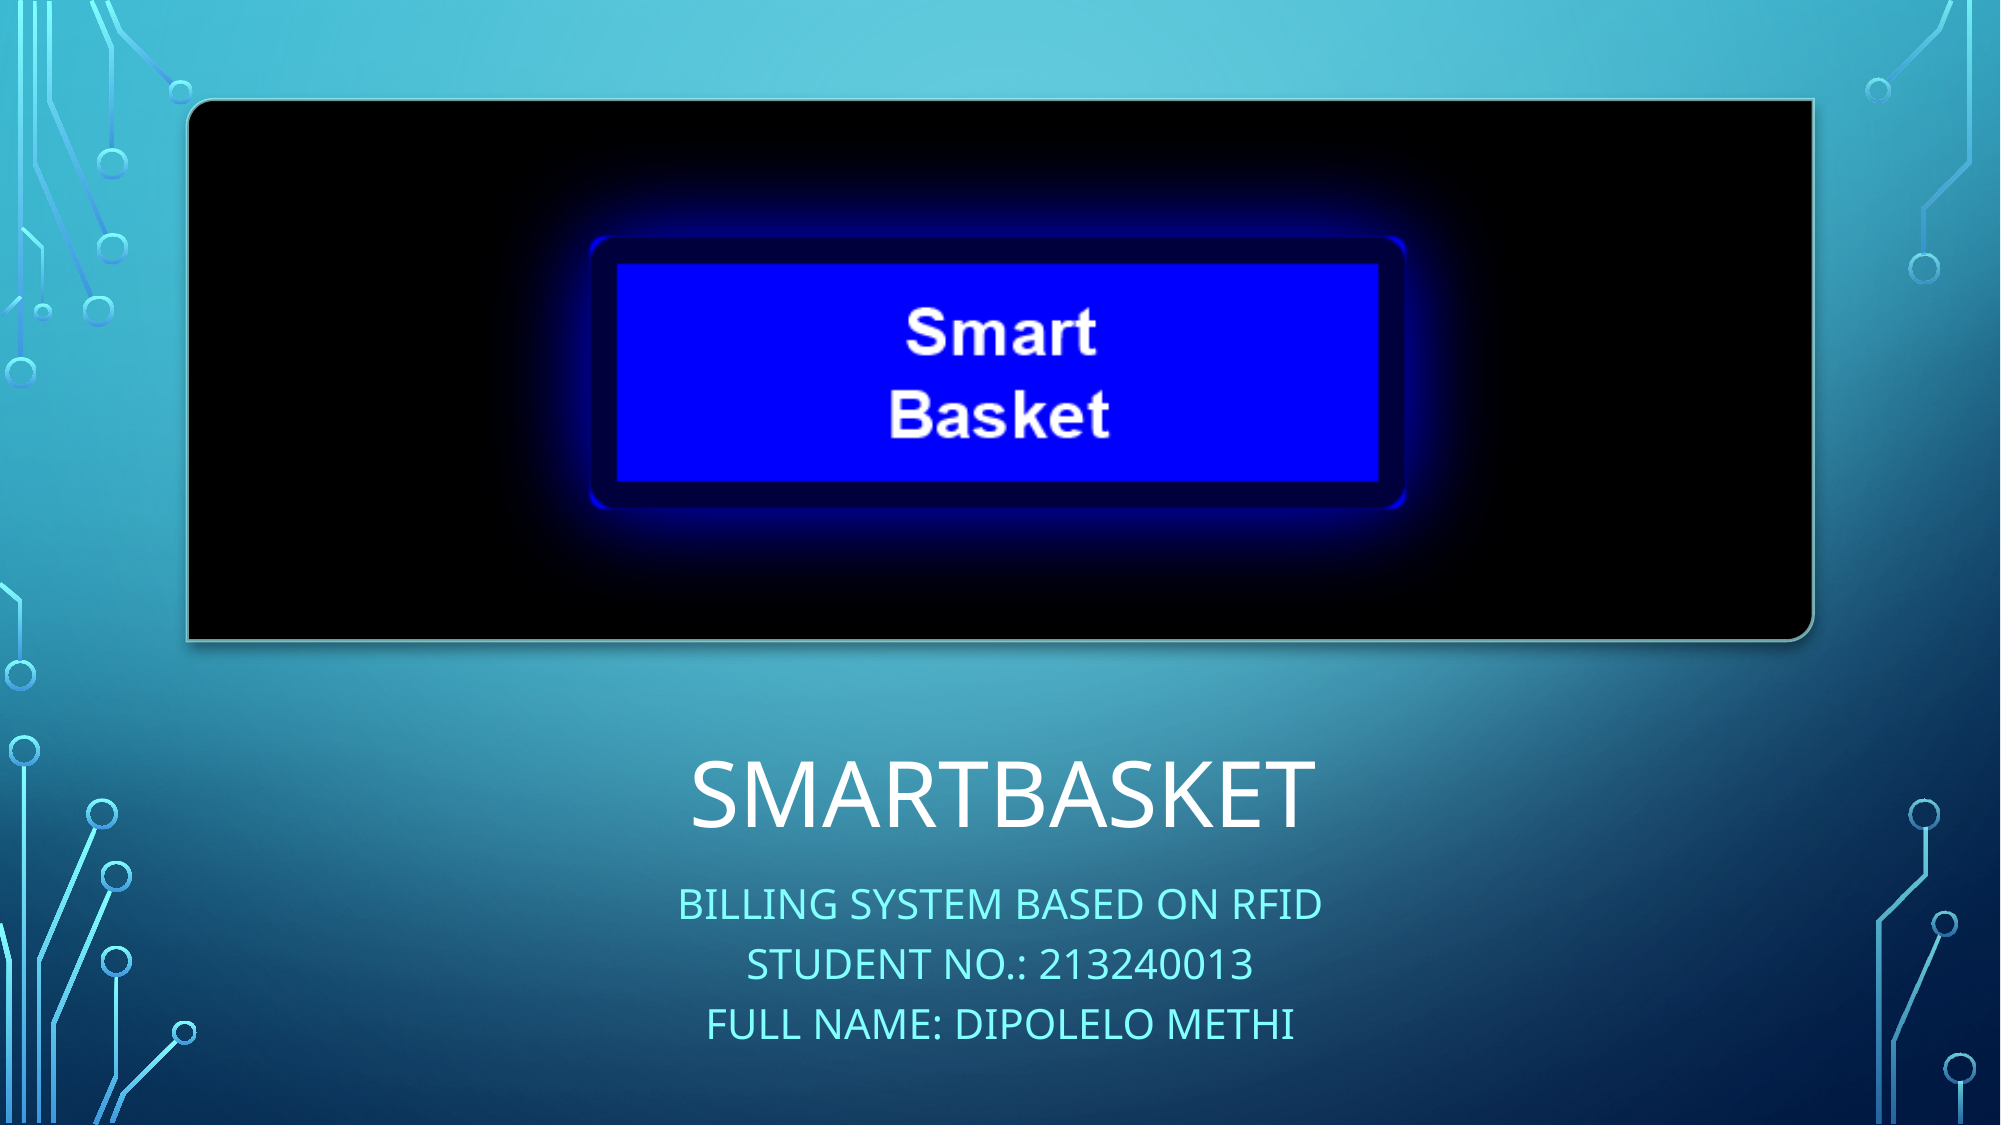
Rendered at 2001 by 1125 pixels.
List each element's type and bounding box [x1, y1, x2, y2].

text_box [1863, 0, 1976, 1124]
picture [186, 99, 1814, 641]
text_box [199, 0, 2000, 1125]
text_box [0, 0, 199, 1125]
